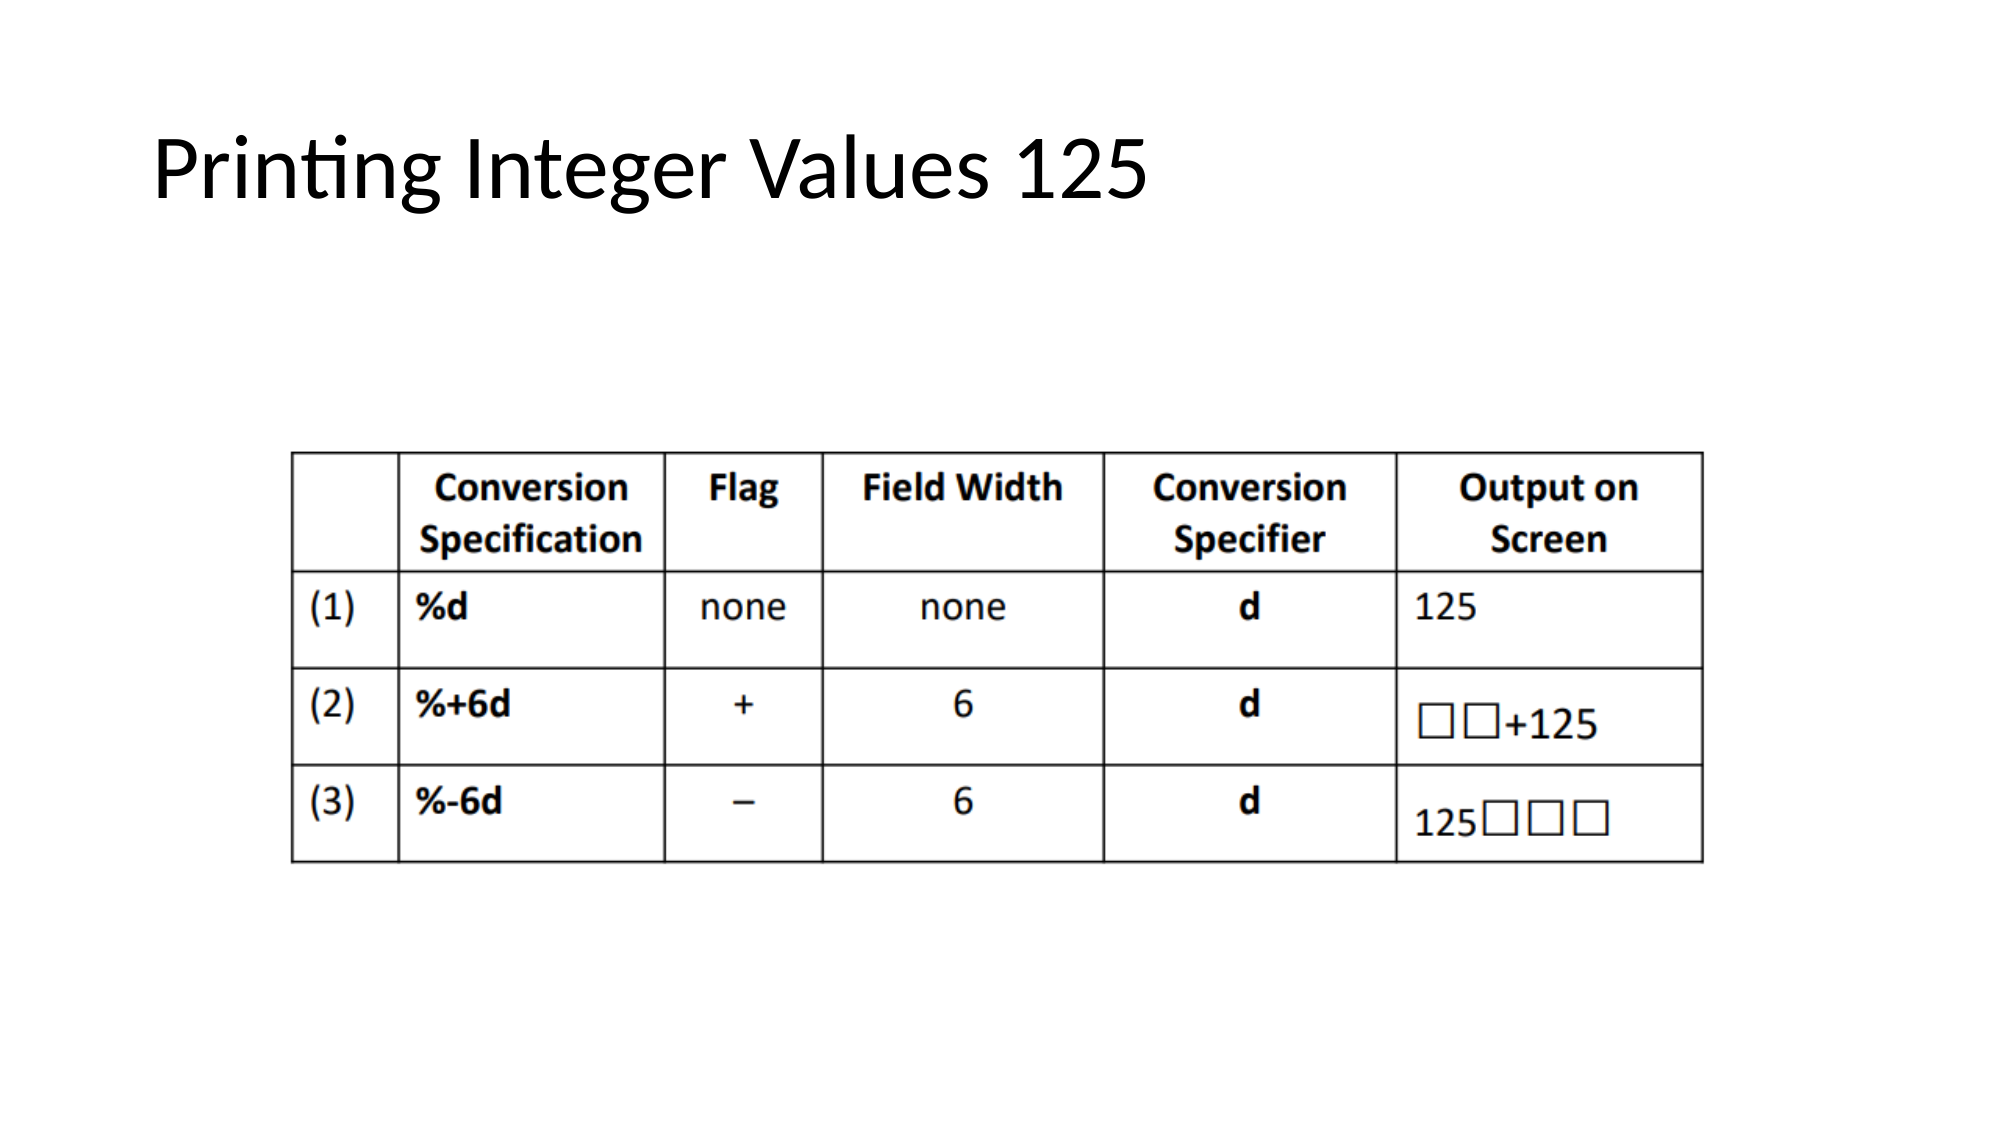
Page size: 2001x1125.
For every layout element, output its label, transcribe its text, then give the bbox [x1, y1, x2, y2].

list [274, 430, 1726, 883]
title Printing Integer Values 125 [137, 59, 1863, 278]
